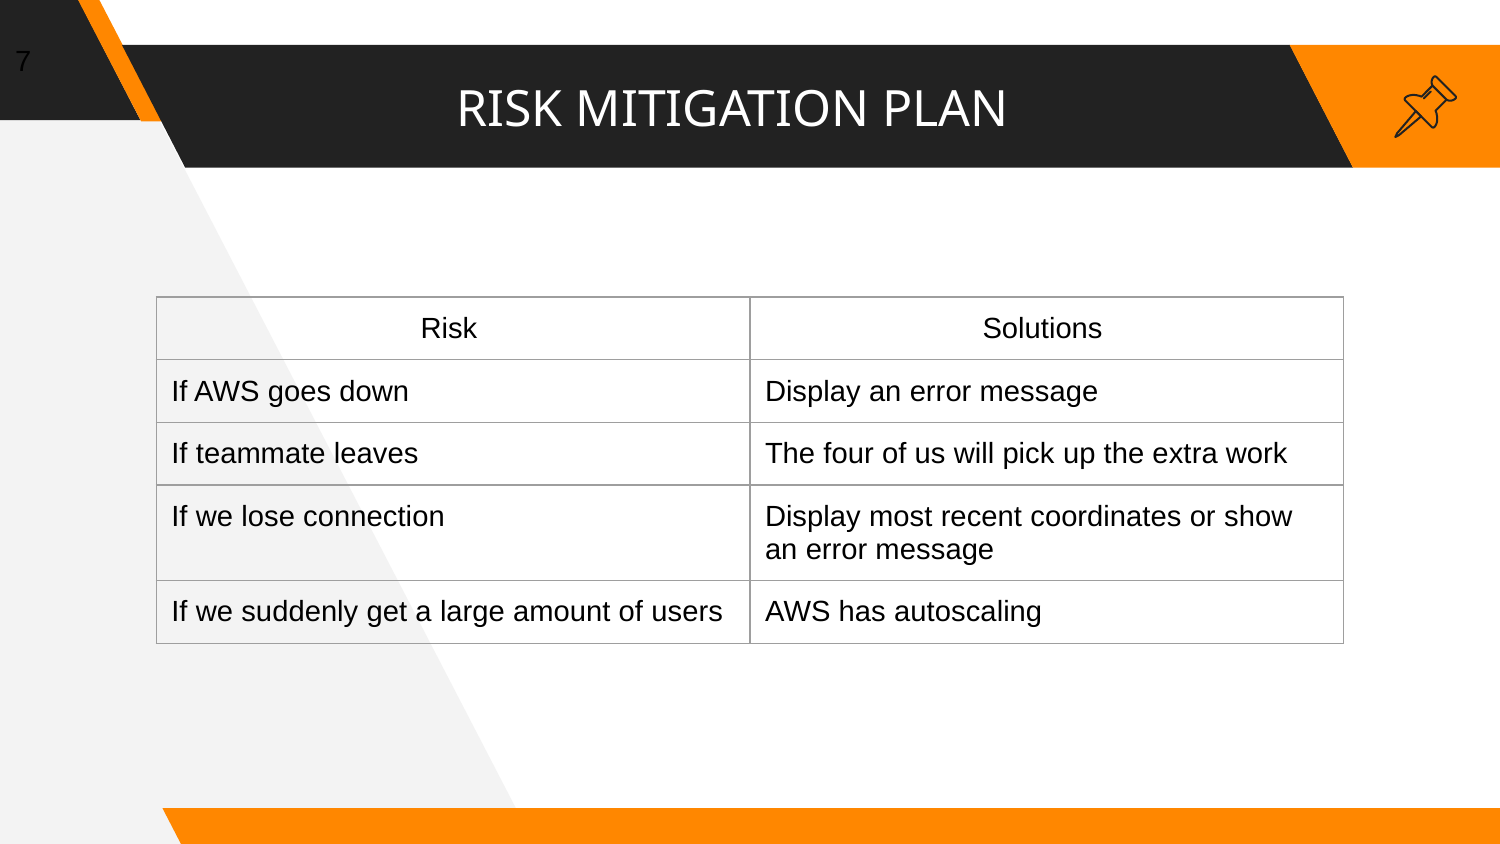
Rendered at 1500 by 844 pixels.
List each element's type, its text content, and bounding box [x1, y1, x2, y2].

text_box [1394, 76, 1457, 138]
table_header Risk [157, 298, 749, 359]
table_header Solutions [751, 298, 1343, 359]
table_cell Display an error message [751, 360, 1343, 422]
table_cell The four of us will pick up the extra work [751, 423, 1343, 484]
table_cell If we suddenly get a large amount of users [157, 581, 749, 643]
table_cell If AWS goes down [157, 360, 749, 422]
table_cell If we lose connection [157, 486, 749, 580]
title RISK MITIGATION PLAN [181, 45, 1285, 169]
table_cell If teammate leaves [157, 423, 749, 484]
table_cell Display most recent coordinates or show an error message [751, 486, 1343, 580]
slide_number ‹#› [0, 0, 98, 121]
table_cell AWS has autoscaling [751, 581, 1343, 643]
